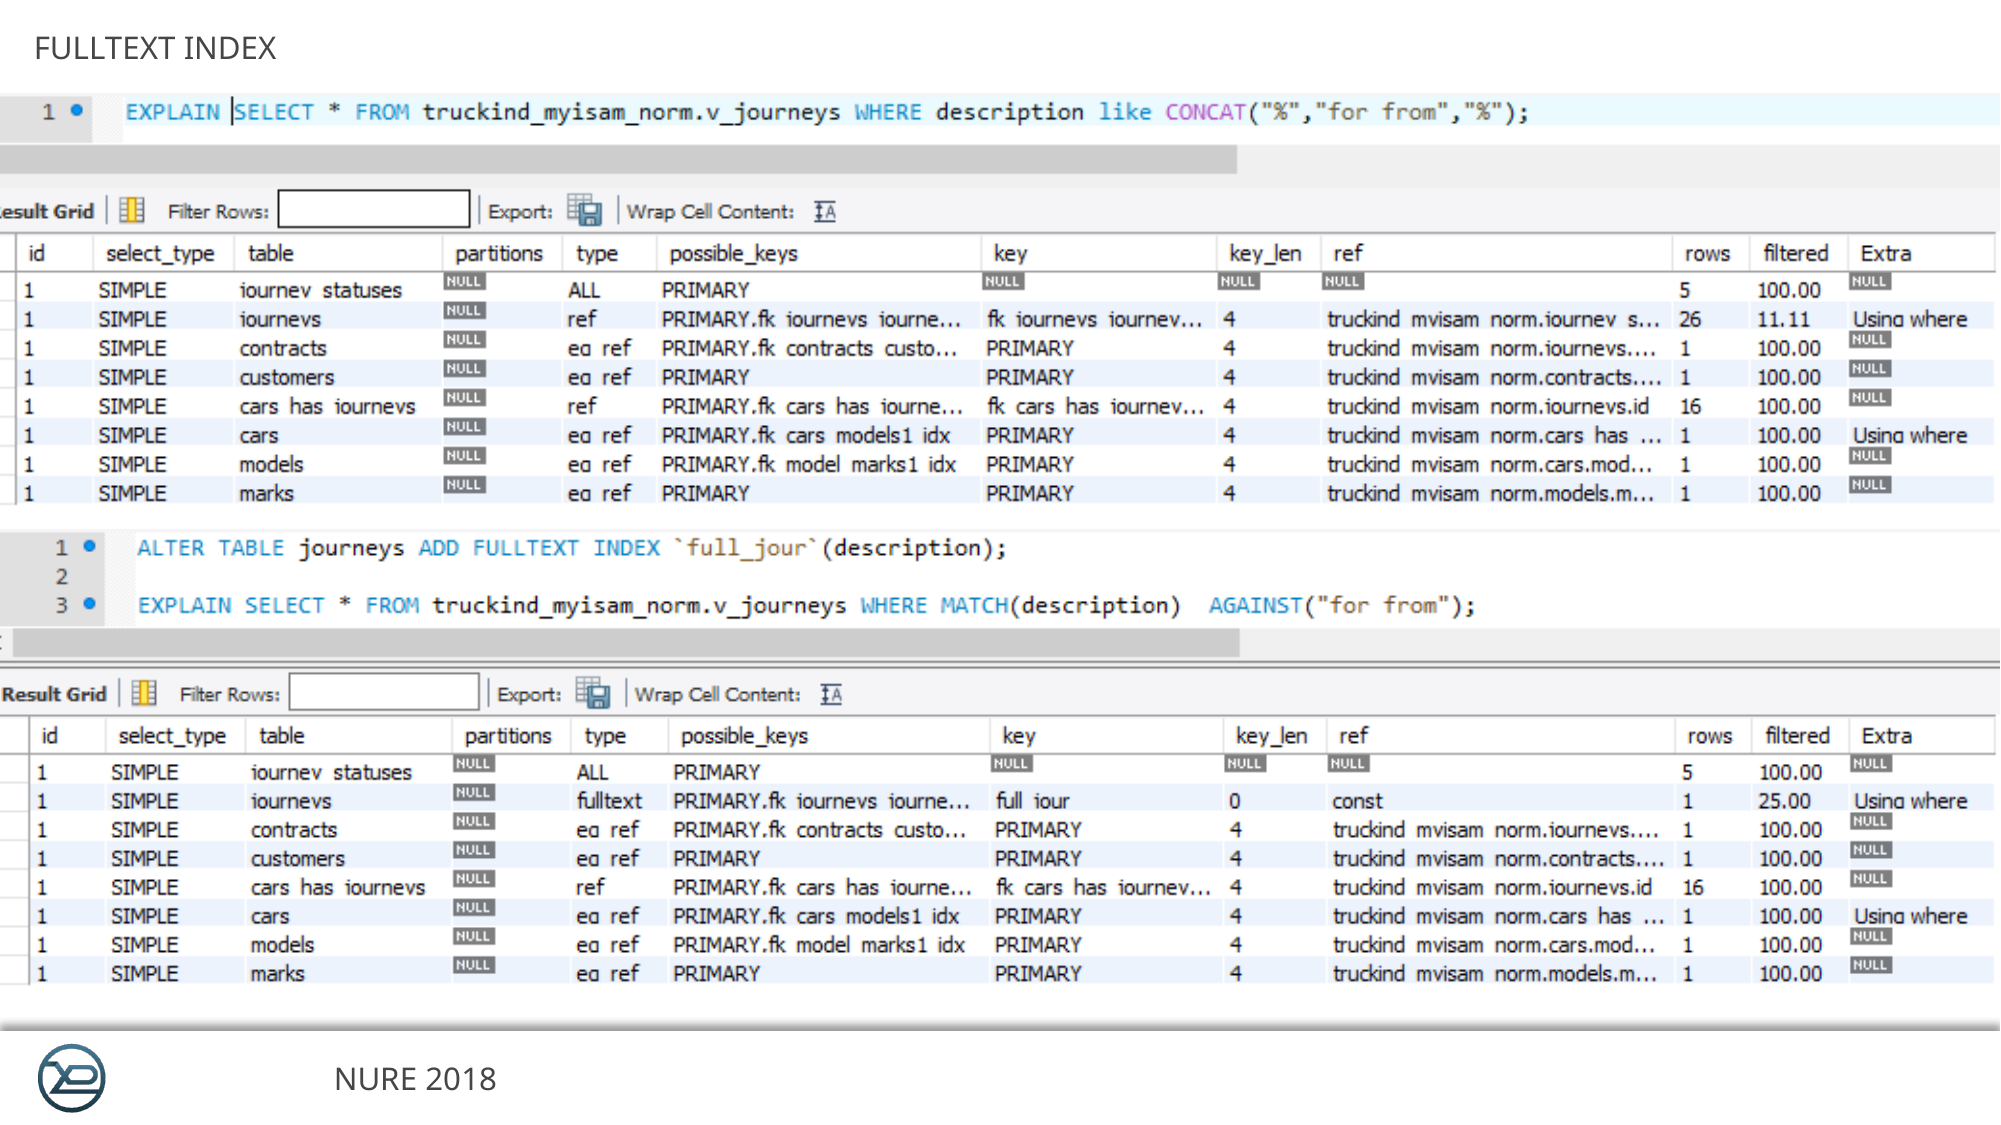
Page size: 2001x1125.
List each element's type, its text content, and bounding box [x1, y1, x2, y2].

picture [0, 93, 2000, 517]
text_box FULLTEXT INDEX [0, 0, 2000, 93]
text_box NURE 2018 [0, 1031, 2000, 1125]
picture [0, 529, 2000, 997]
picture [36, 1043, 106, 1113]
